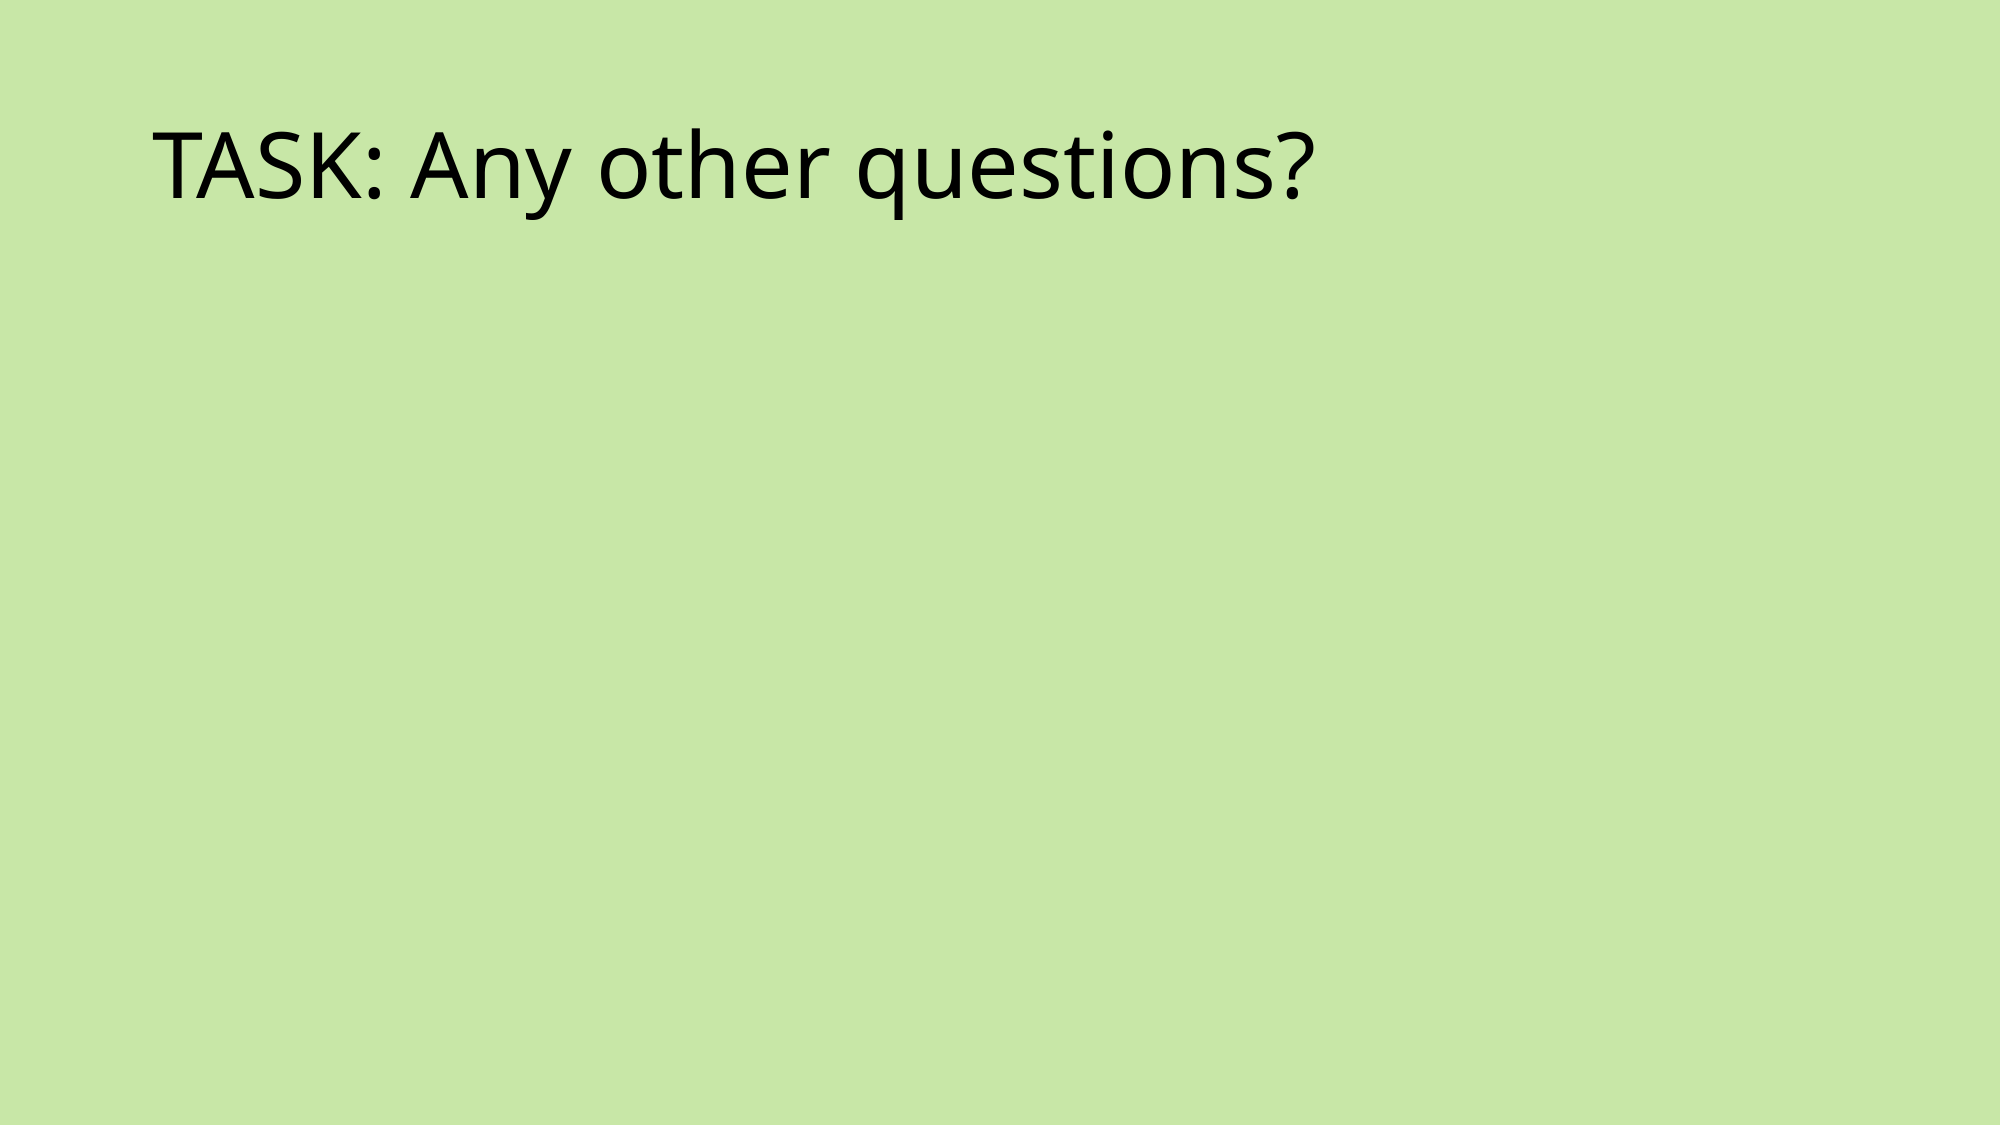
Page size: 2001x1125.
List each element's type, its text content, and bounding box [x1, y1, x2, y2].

title TASK: Any other questions? [137, 59, 1863, 278]
